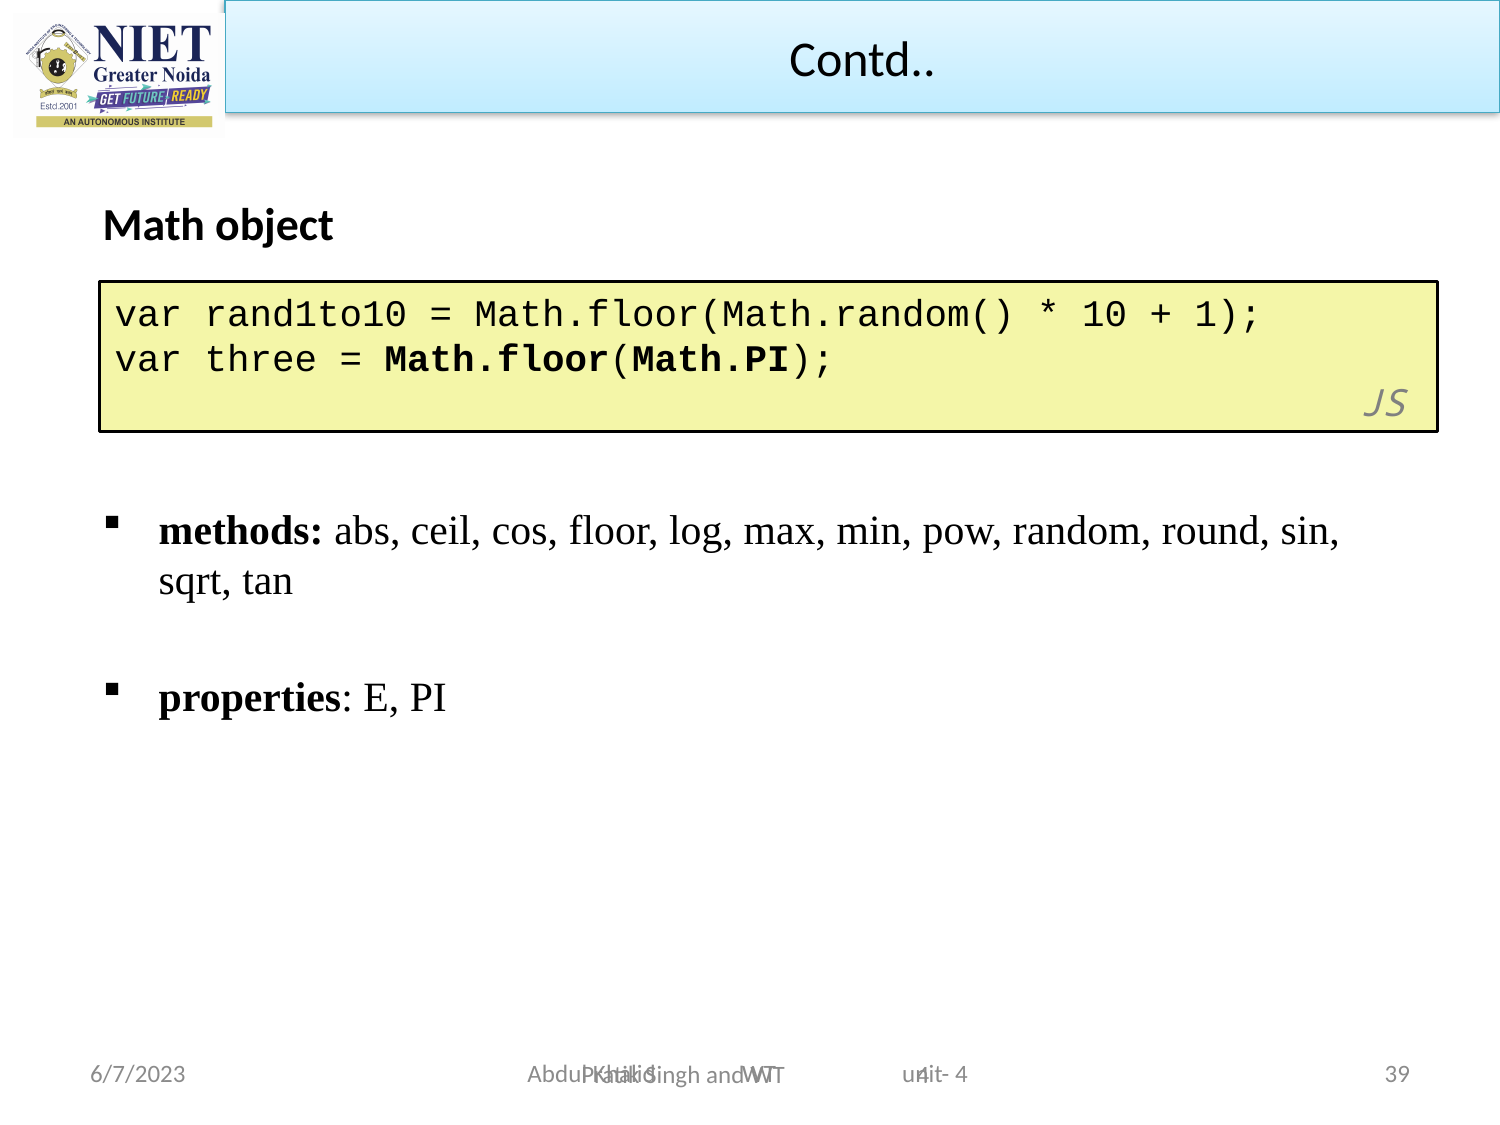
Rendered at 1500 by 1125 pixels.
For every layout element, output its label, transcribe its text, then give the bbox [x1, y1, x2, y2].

text_box var rand1to10 = Math.floor(Math.random() * 10 + 1); var three = Math.floor(Math.PI); JS [99, 281, 1438, 432]
picture [13, 13, 226, 138]
footer Abdul Khalid WT unit- 4 [512, 1042, 988, 1103]
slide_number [75, 1042, 425, 1103]
text_box Contd.. [224, 0, 1500, 113]
list Math object methods: abs, ceil, cos, floor, log, max, min, pow, random, round, sin, sqrt, tan properties: E, PI [87, 187, 1438, 930]
text_box Pratik Singh and WT 4 [340, 1043, 1166, 1104]
slide_number 39 [1074, 1042, 1425, 1103]
